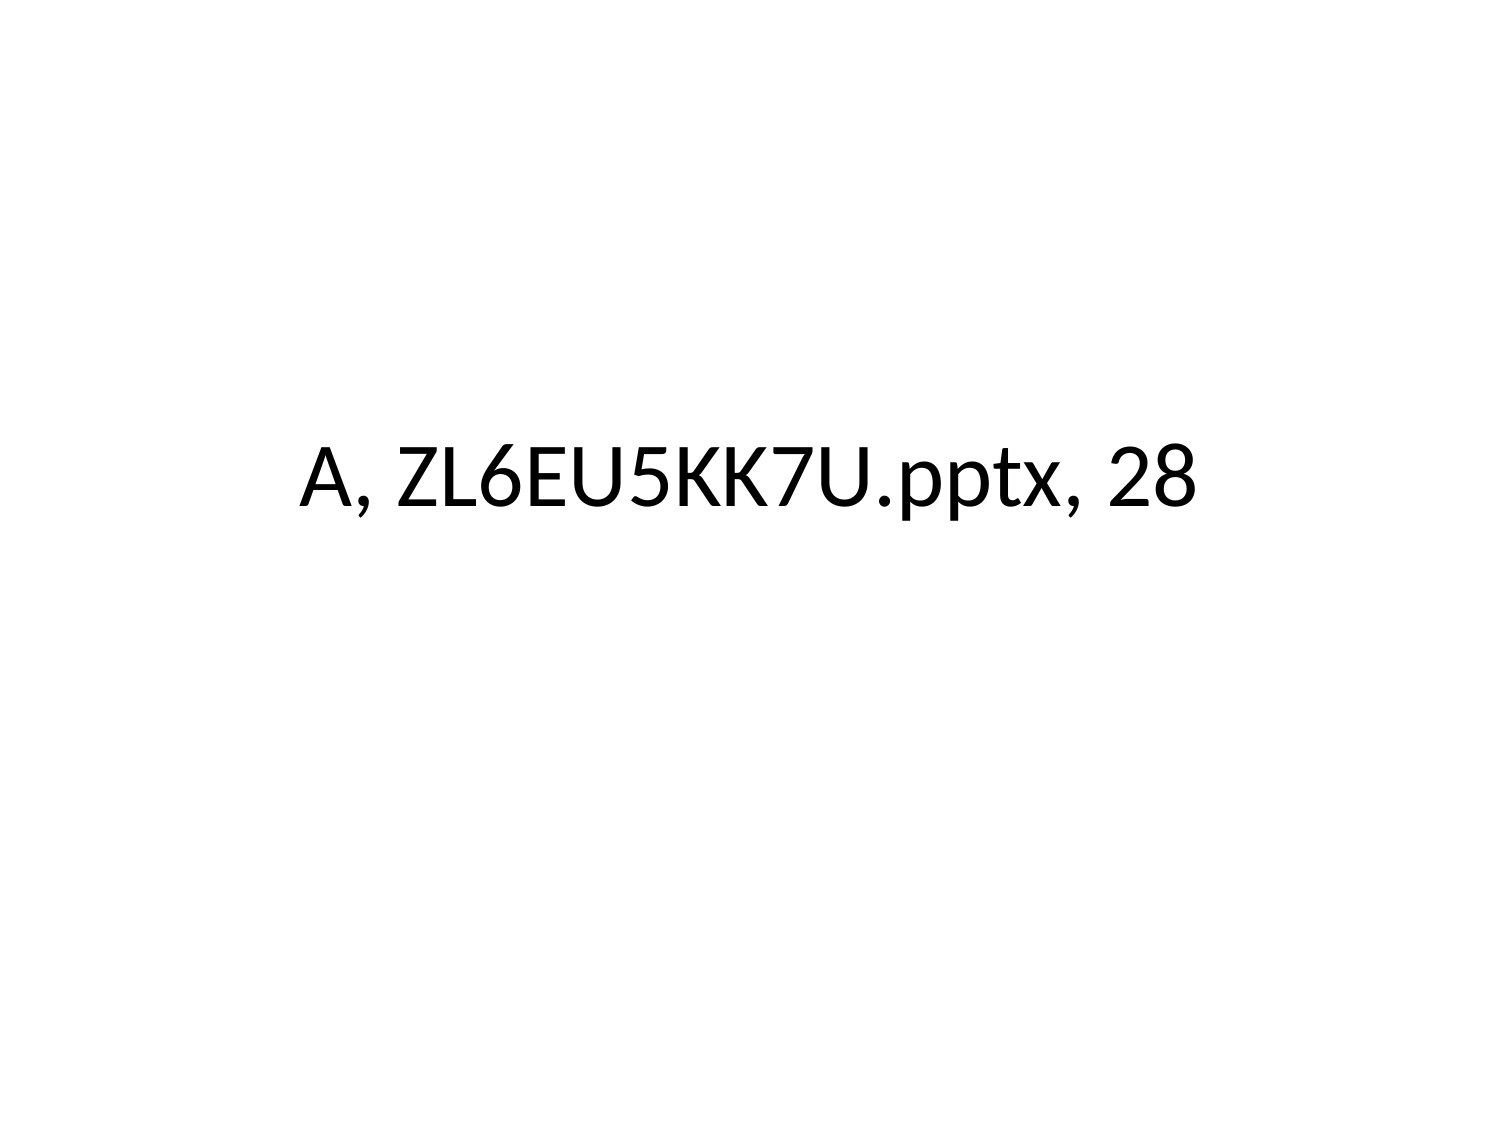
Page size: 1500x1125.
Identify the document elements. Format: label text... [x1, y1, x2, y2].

title A, ZL6EU5KK7U.pptx, 28 [112, 349, 1388, 591]
